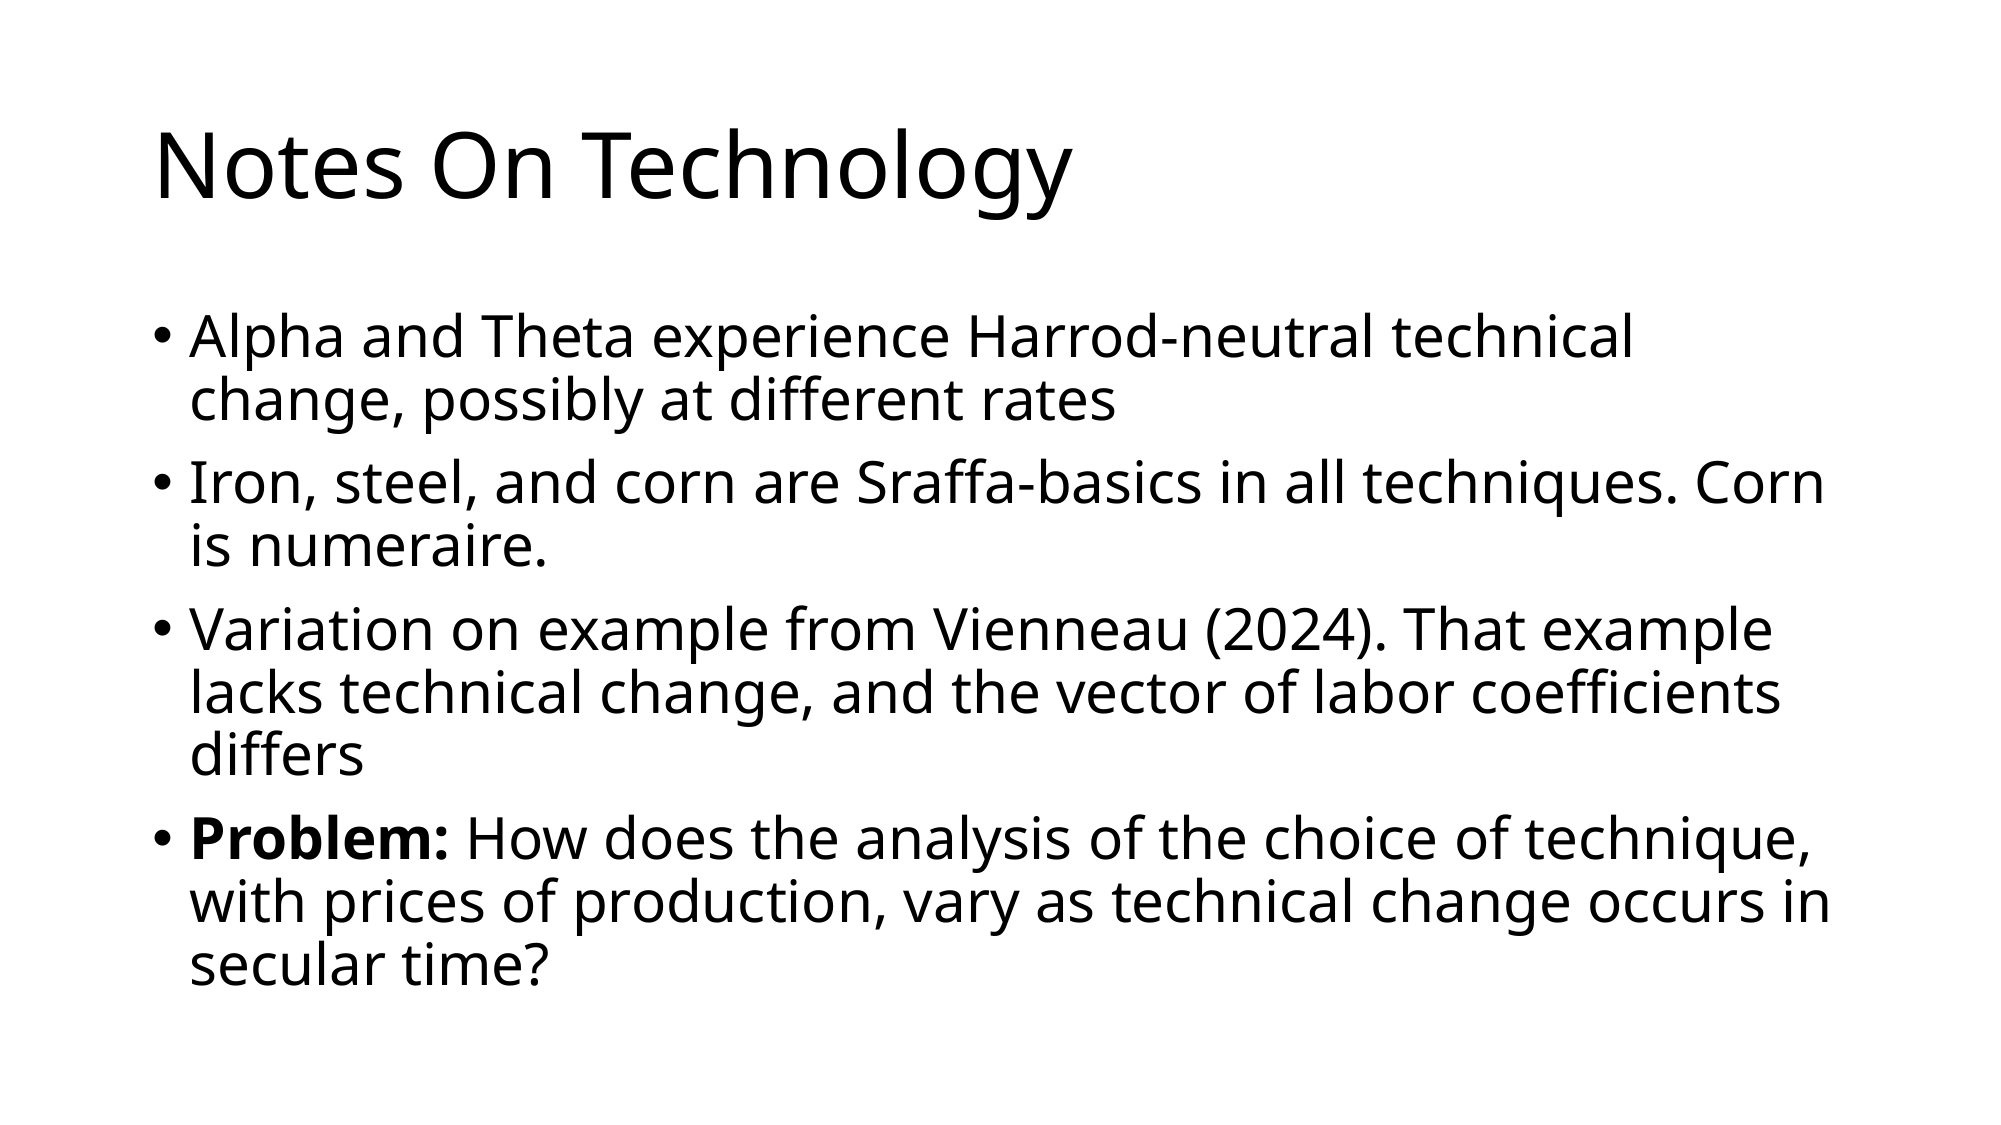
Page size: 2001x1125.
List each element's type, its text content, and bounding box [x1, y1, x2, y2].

title Notes On Technology [137, 59, 1863, 278]
list Alpha and Theta experience Harrod-neutral technical change, possibly at different rates Iron, steel, and corn are Sraffa-basics in all techniques. Corn is numeraire. Variation on example from Vienneau (2024). That example lacks technical change, and the vector of labor coefficients differs Problem: How does the analysis of the choice of technique, with prices of production, vary as technical change occurs in secular time? [137, 299, 1863, 1014]
